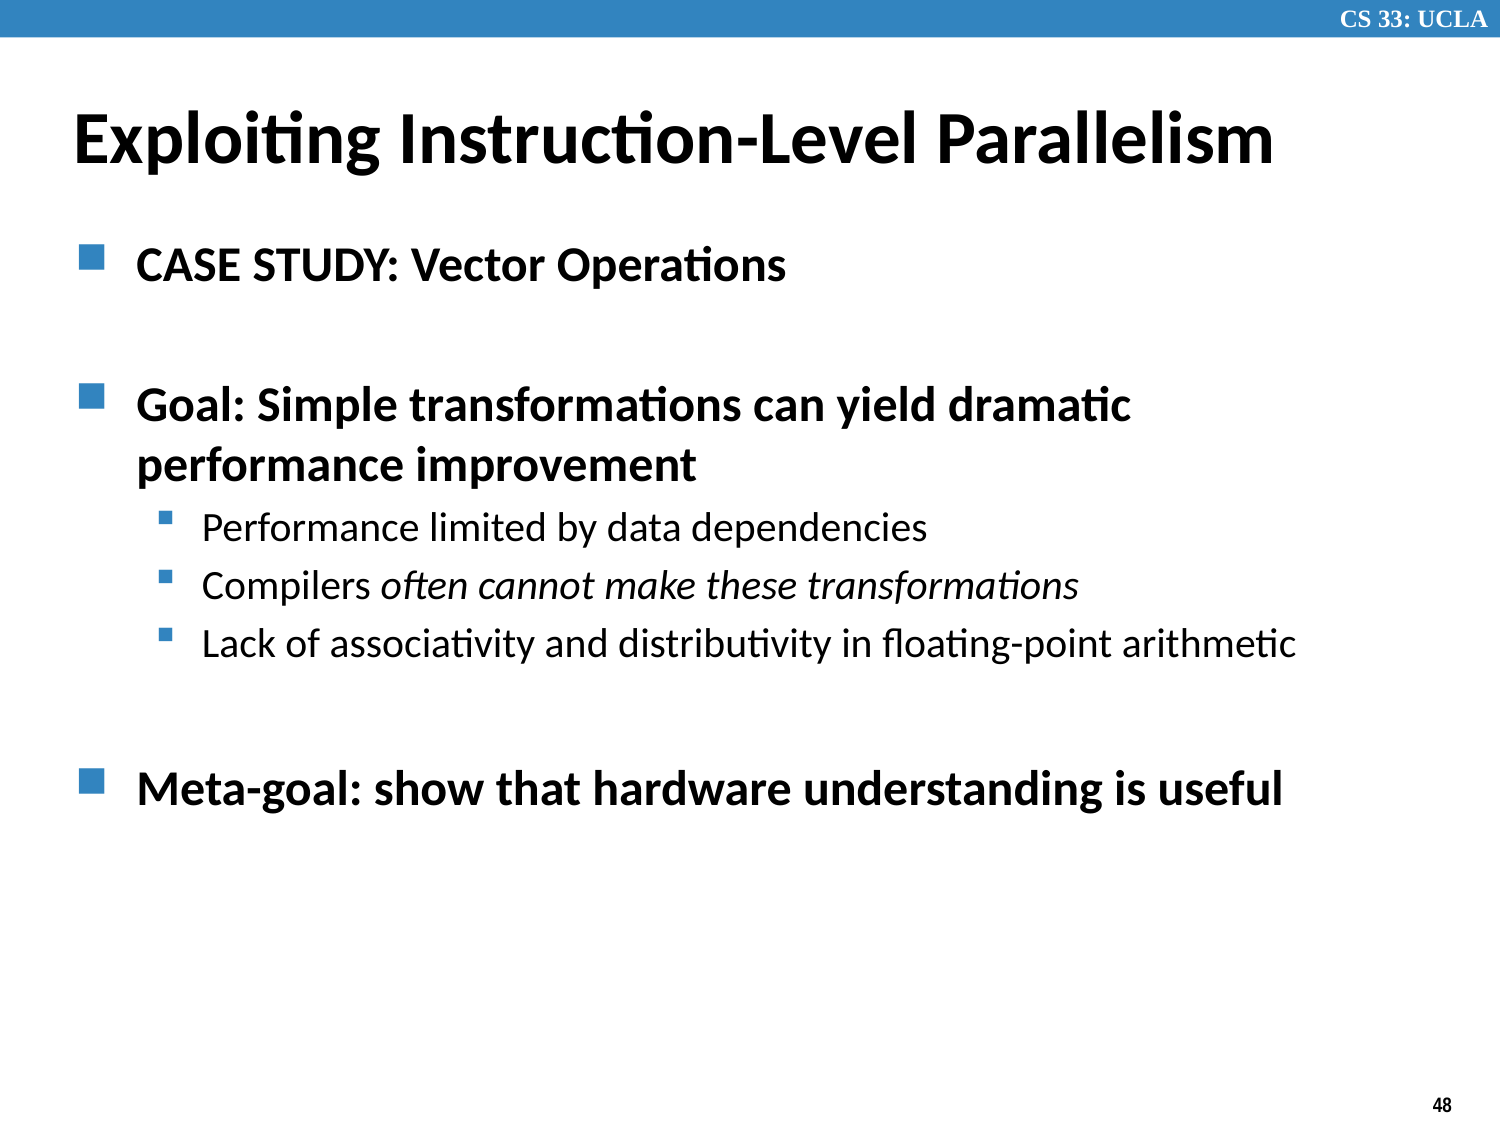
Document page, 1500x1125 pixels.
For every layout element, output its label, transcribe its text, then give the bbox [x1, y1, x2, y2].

list CASE STUDY: Vector Operations Goal: Simple transformations can yield dramatic performance improvement Performance limited by data dependencies Compilers often cannot make these transformations Lack of associativity and distributivity in floating-point arithmetic Meta-goal: show that hardware understanding is useful [64, 223, 1361, 1040]
title Exploiting Instruction-Level Parallelism [58, 71, 1305, 197]
